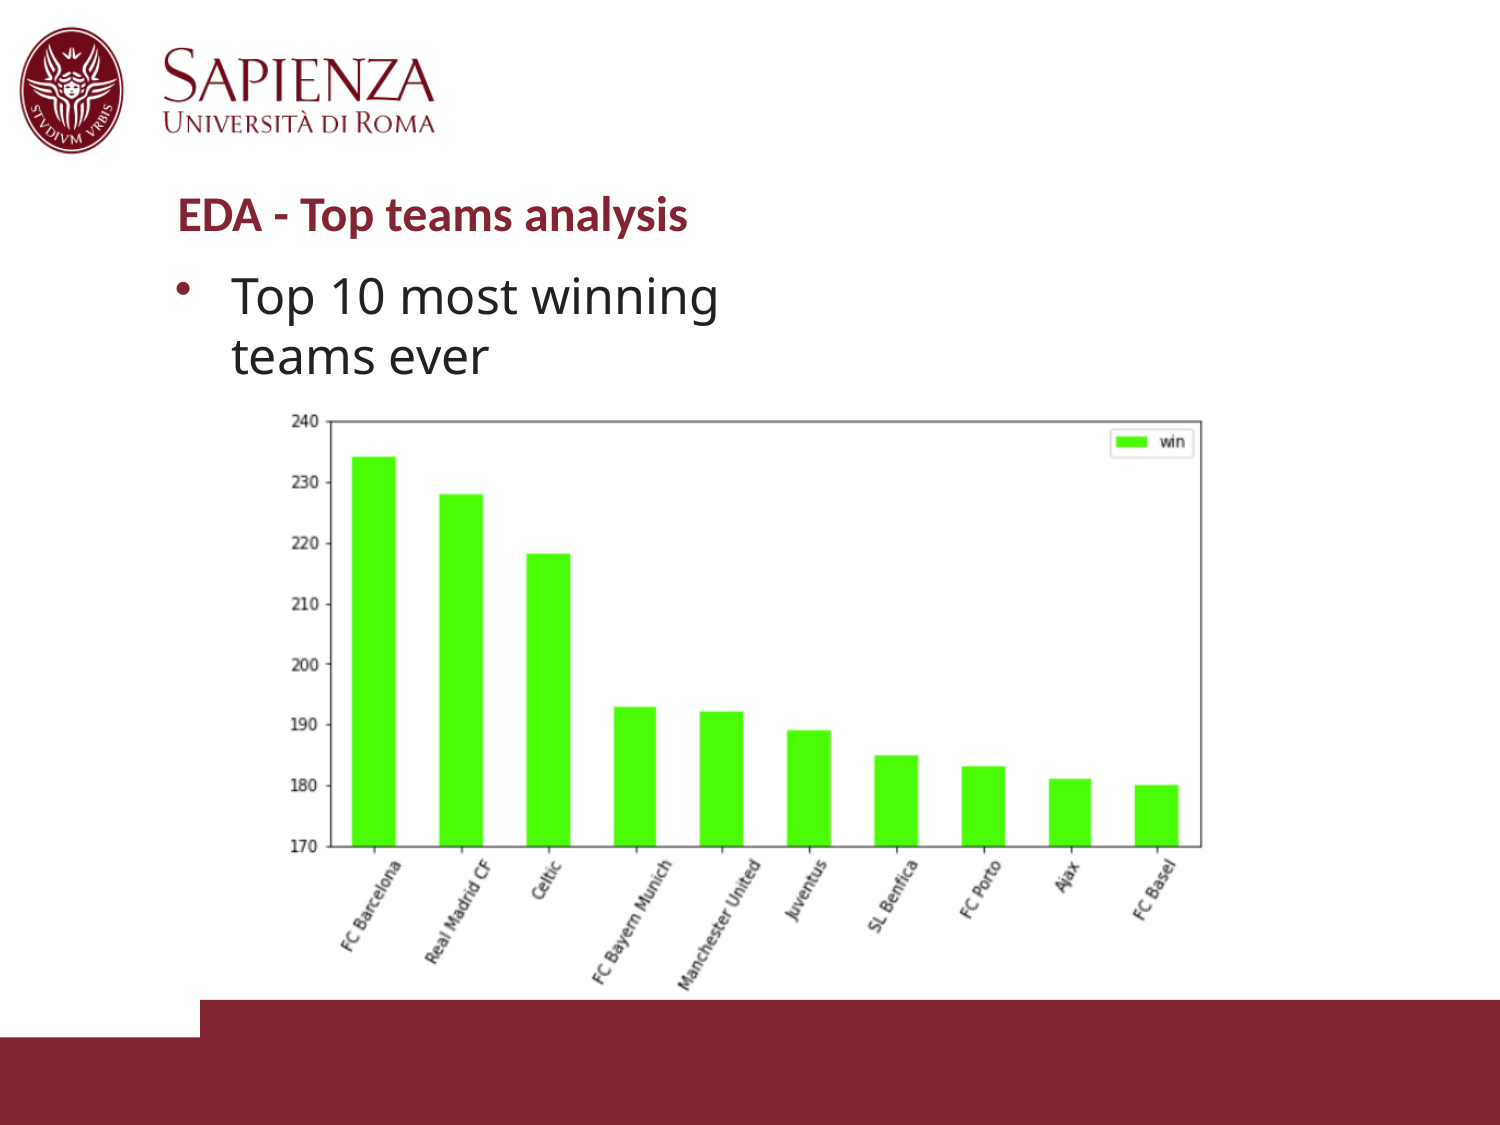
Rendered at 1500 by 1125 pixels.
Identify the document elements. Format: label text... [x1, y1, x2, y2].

picture [283, 408, 1217, 995]
title EDA - Top teams analysis [162, 174, 1379, 258]
list Top 10 most winning teams ever [159, 257, 750, 933]
